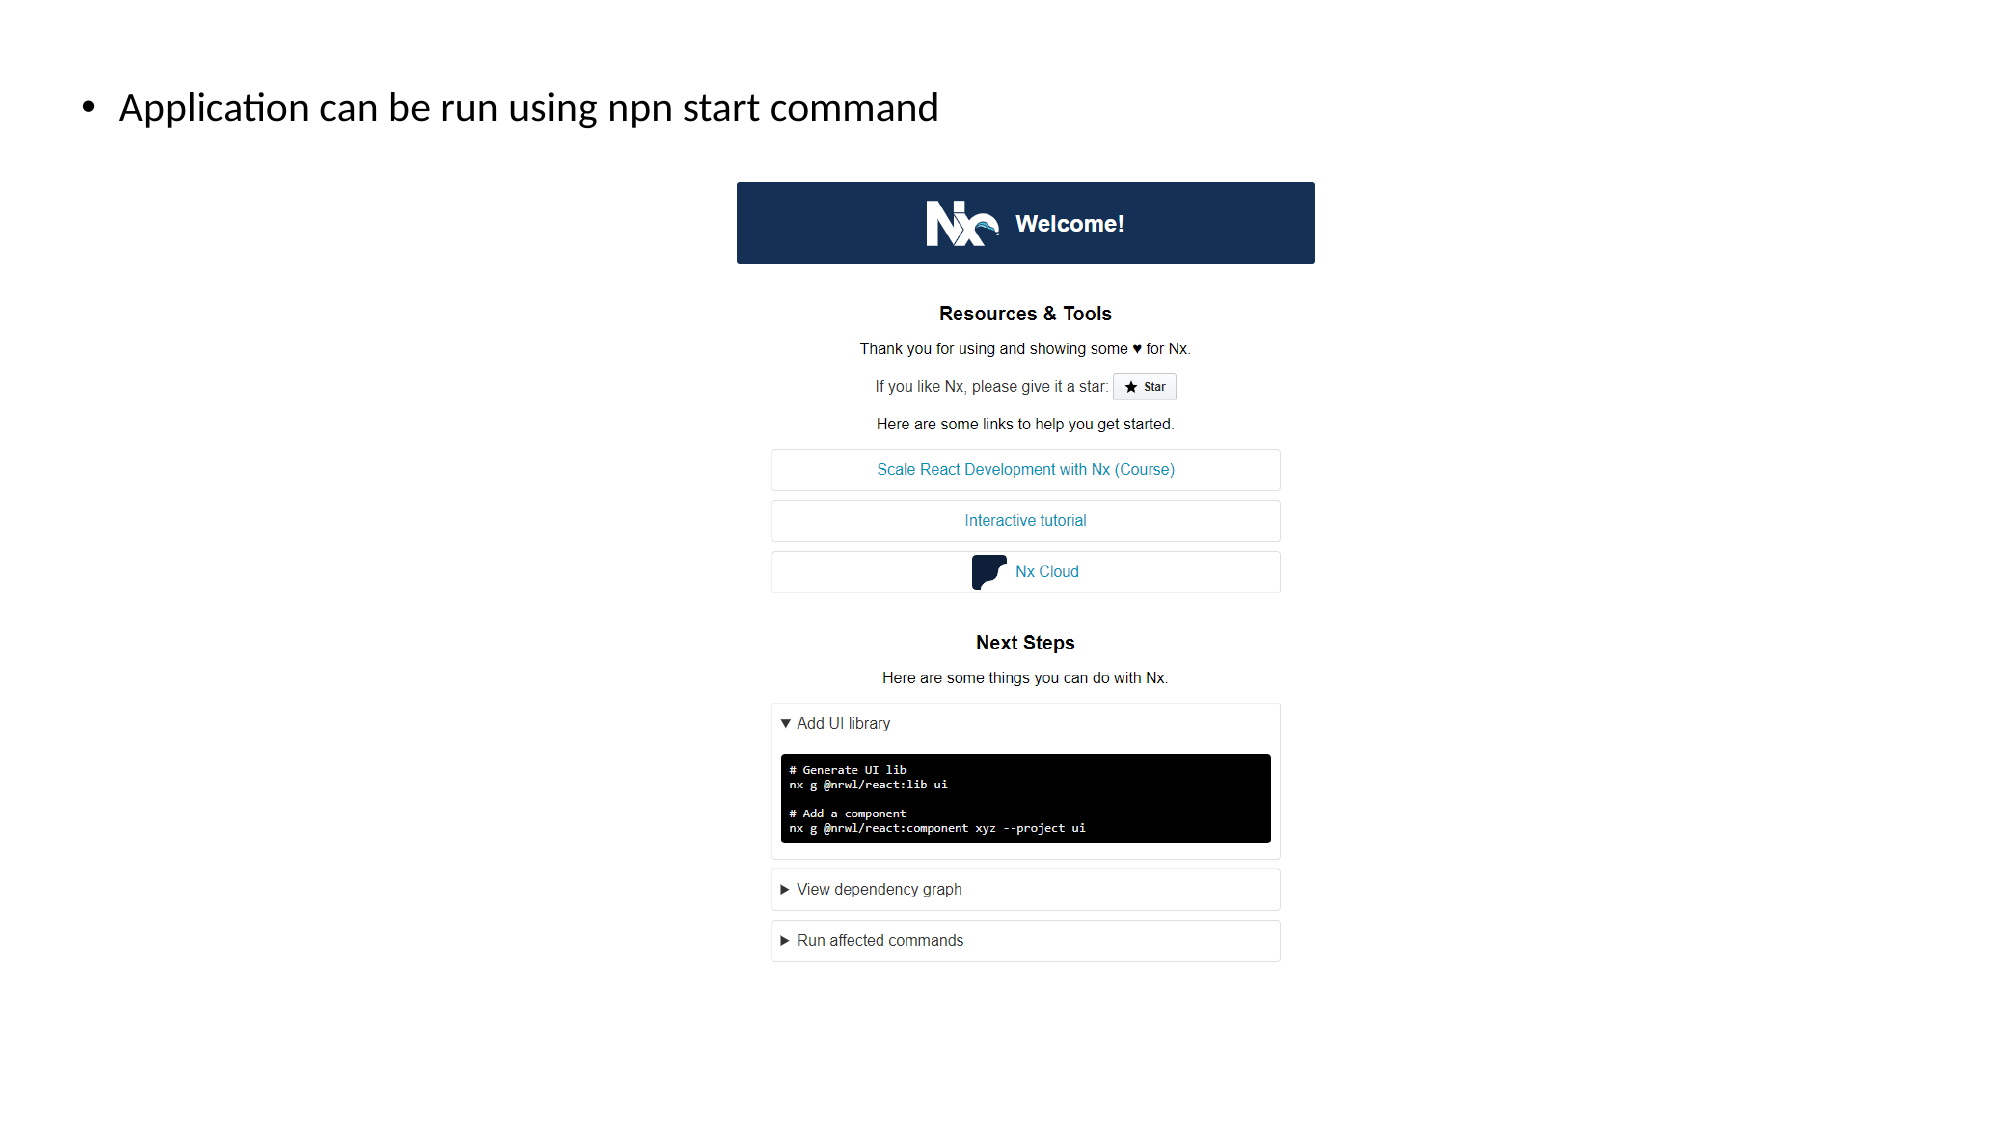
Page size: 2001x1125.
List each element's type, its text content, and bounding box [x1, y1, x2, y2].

picture [123, 179, 1934, 1007]
list Application can be run using npn start command [66, 78, 1792, 793]
